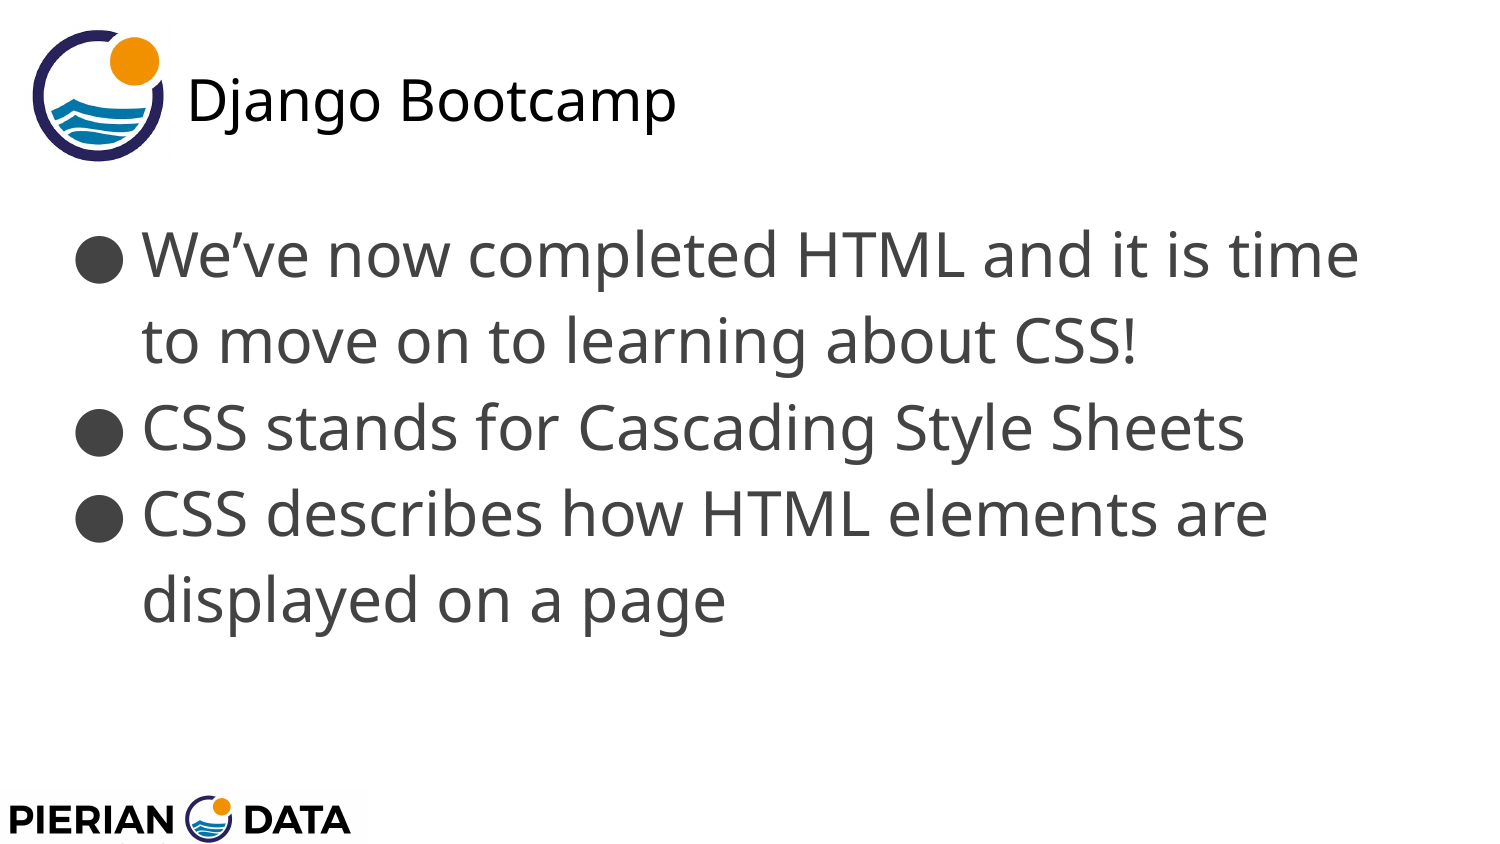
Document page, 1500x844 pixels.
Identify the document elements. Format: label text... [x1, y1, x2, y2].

picture [0, 787, 368, 844]
picture [24, 24, 172, 167]
list We’ve now completed HTML and it is time to move on to learning about CSS! CSS stands for Cascading Style Sheets CSS describes how HTML elements are displayed on a page [51, 189, 1449, 750]
title Django Bootcamp [176, 48, 1449, 143]
